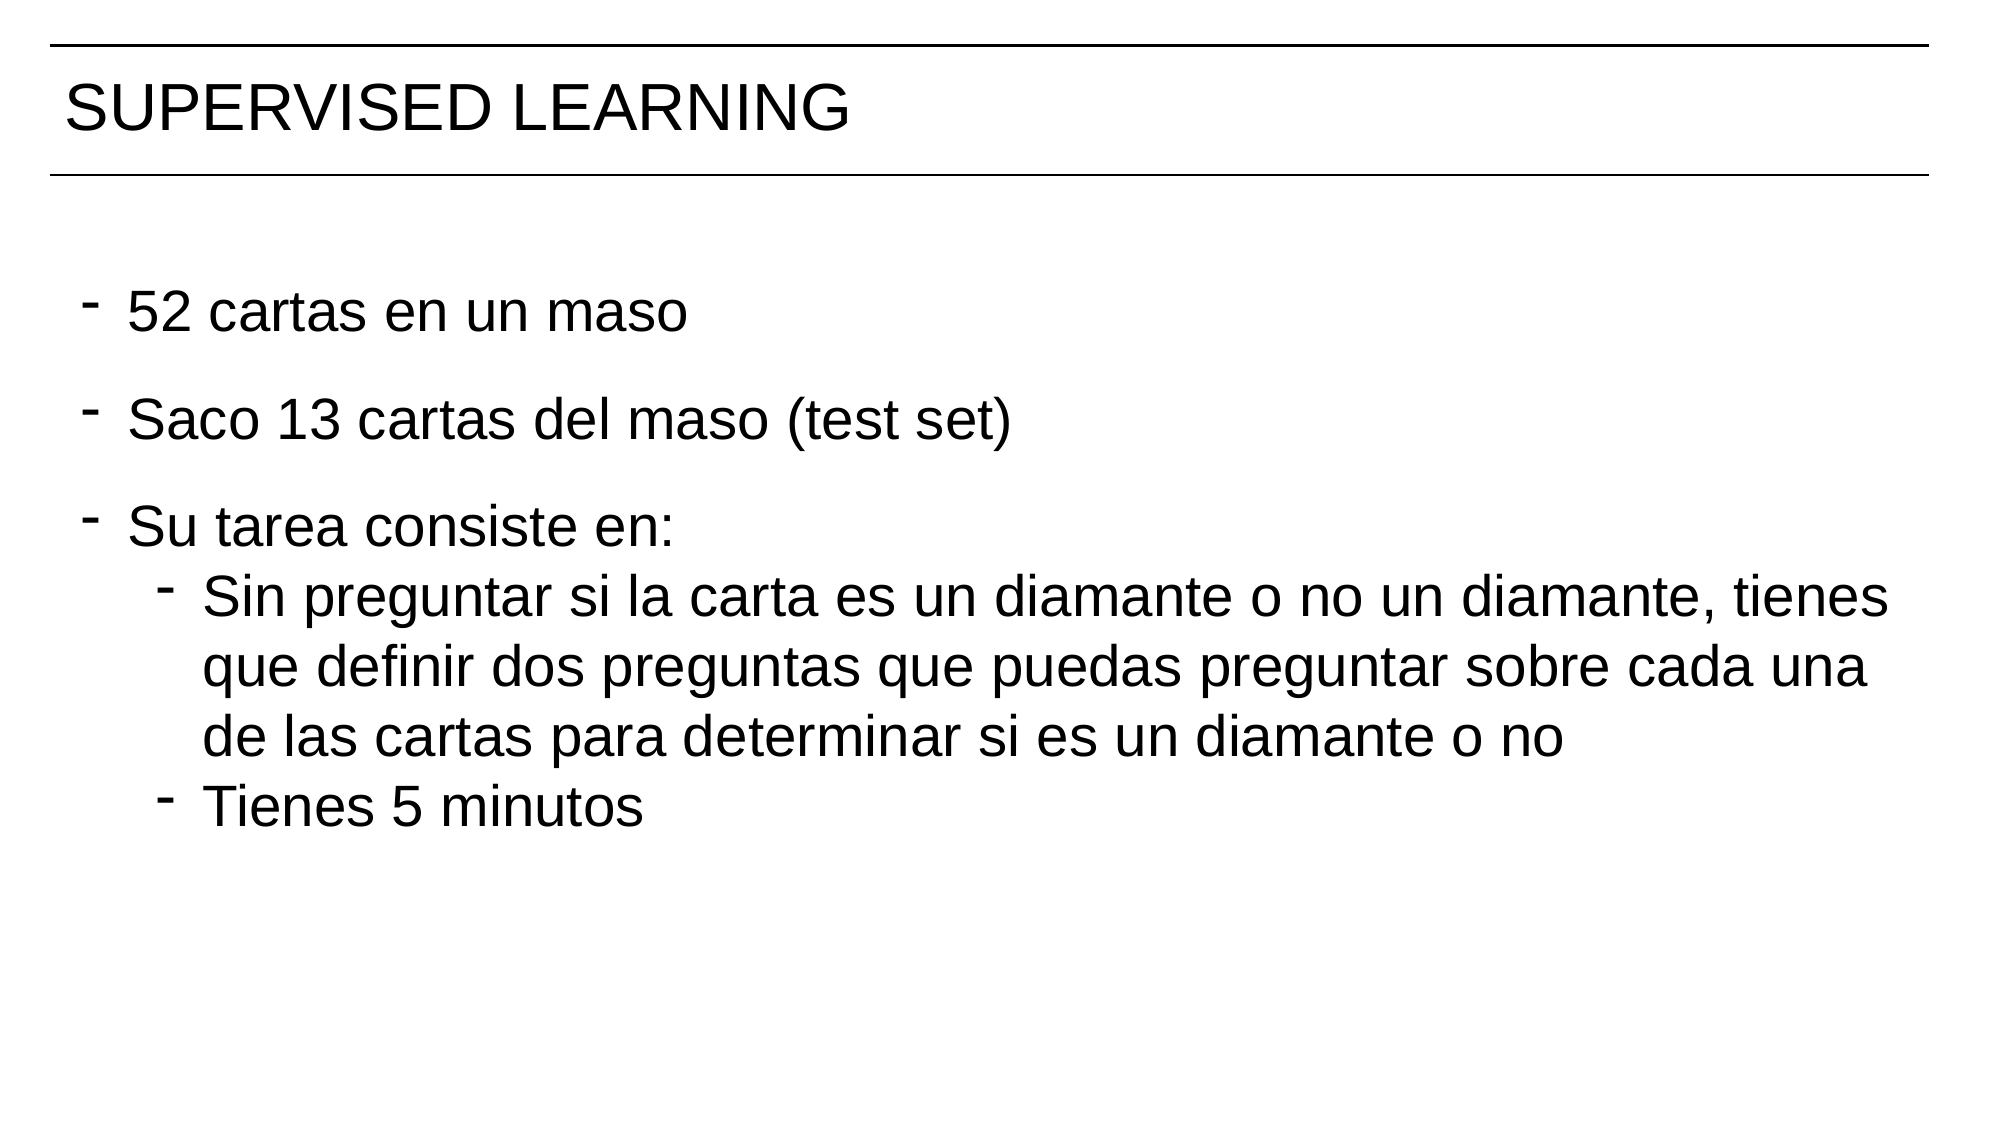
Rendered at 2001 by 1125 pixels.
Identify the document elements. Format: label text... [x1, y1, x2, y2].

title SUPERVISED LEARNING [49, 64, 1929, 153]
text_box 52 cartas en un maso Saco 13 cartas del maso (test set) Su tarea consiste en: Sin preguntar si la carta es un diamante o no un diamante, tienes que definir dos preguntas que puedas preguntar sobre cada una de las cartas para determinar si es un diamante o no Tienes 5 minutos [66, 266, 1929, 846]
